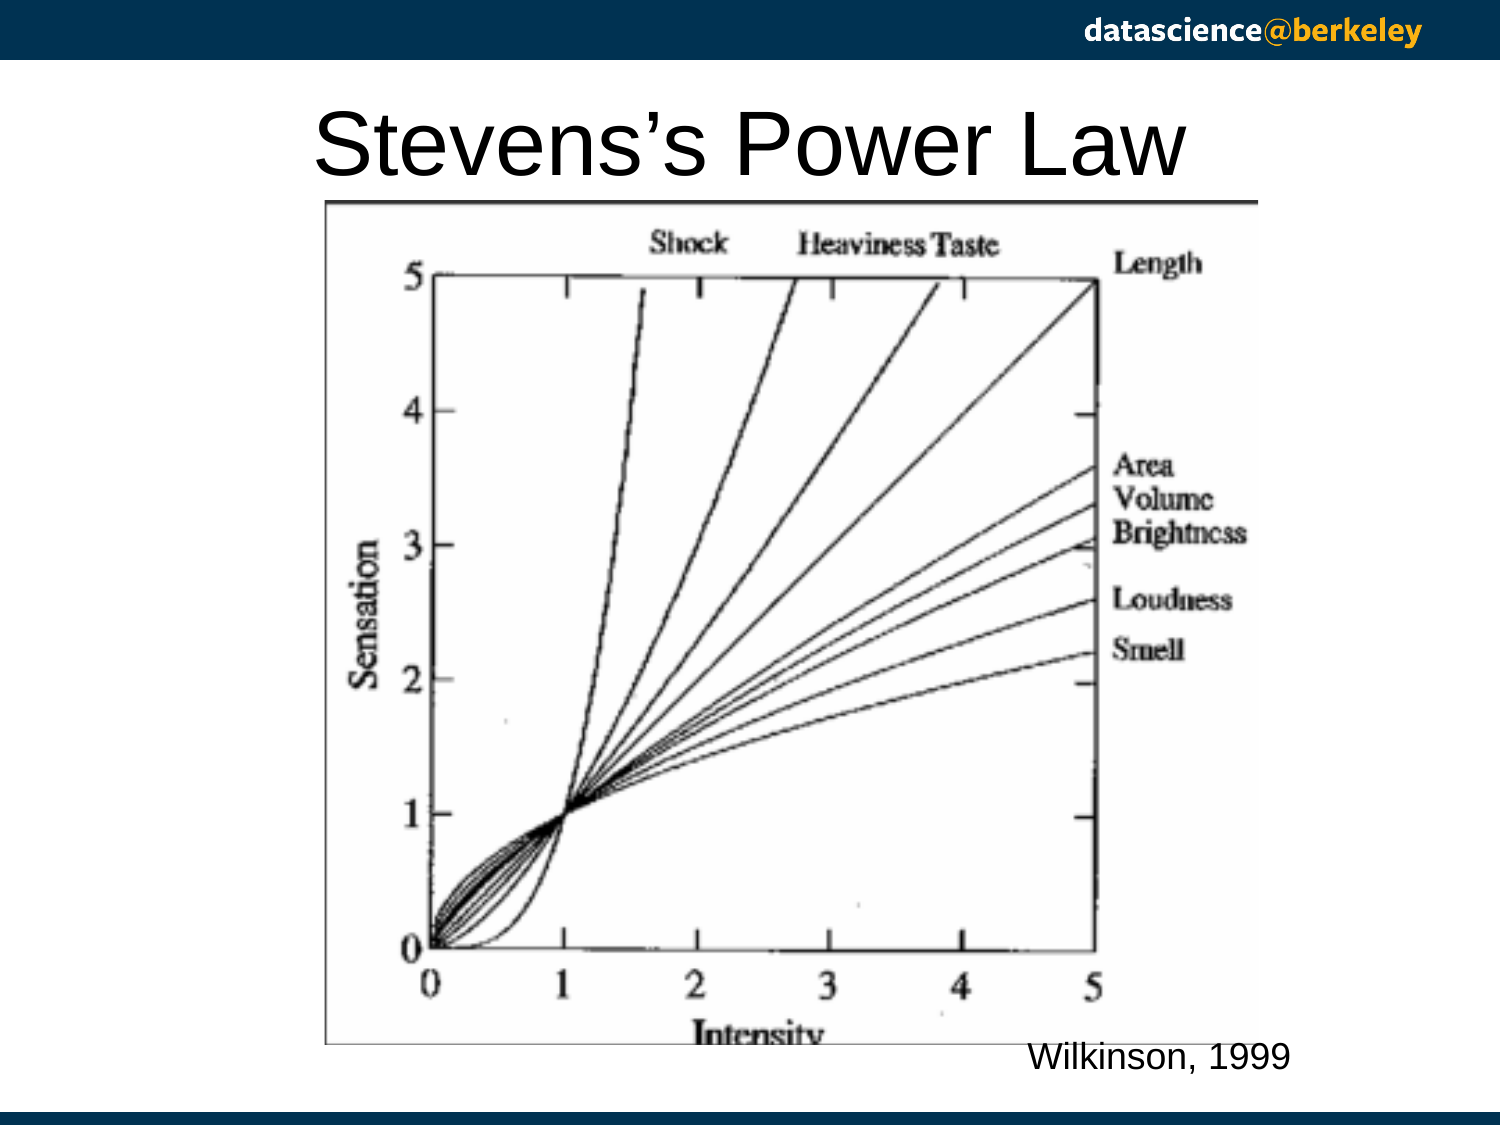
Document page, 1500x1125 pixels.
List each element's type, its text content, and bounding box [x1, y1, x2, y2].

text_box Wilkinson, 1999 [1012, 1024, 1463, 1085]
title Stevens’s Power Law [75, 45, 1425, 233]
picture [324, 199, 1259, 1046]
picture [1079, 10, 1431, 52]
